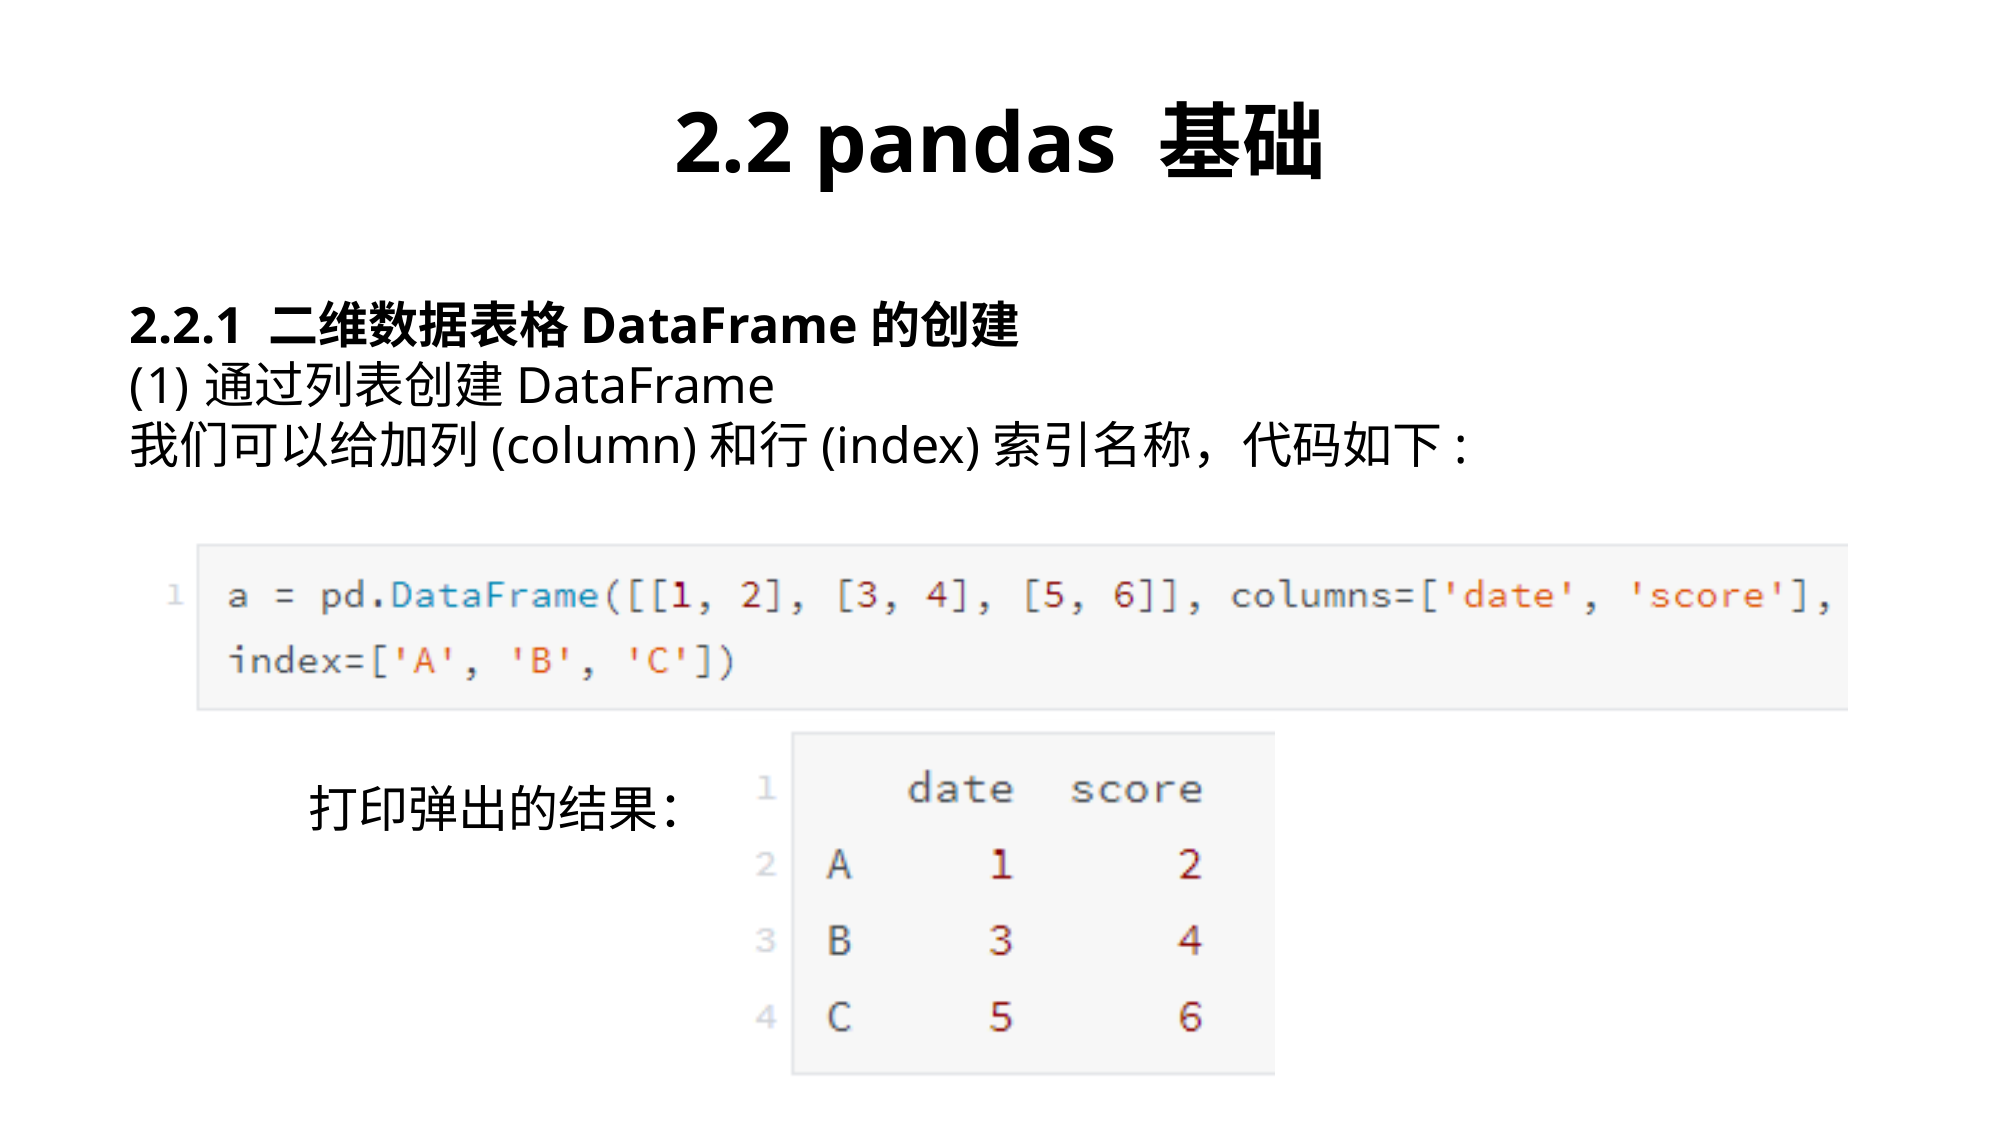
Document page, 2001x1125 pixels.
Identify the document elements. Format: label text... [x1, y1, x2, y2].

picture [152, 537, 1848, 1088]
text_box 2.2.1 二维数据表格DataFrame的创建 通过列表创建DataFrame 我们可以给加列(column)和行(index)索引名称，代码如下: [115, 285, 1885, 481]
text_box 打印弹出的结果： [293, 769, 724, 845]
text_box 2.2 pandas 基础 [115, 81, 1885, 197]
